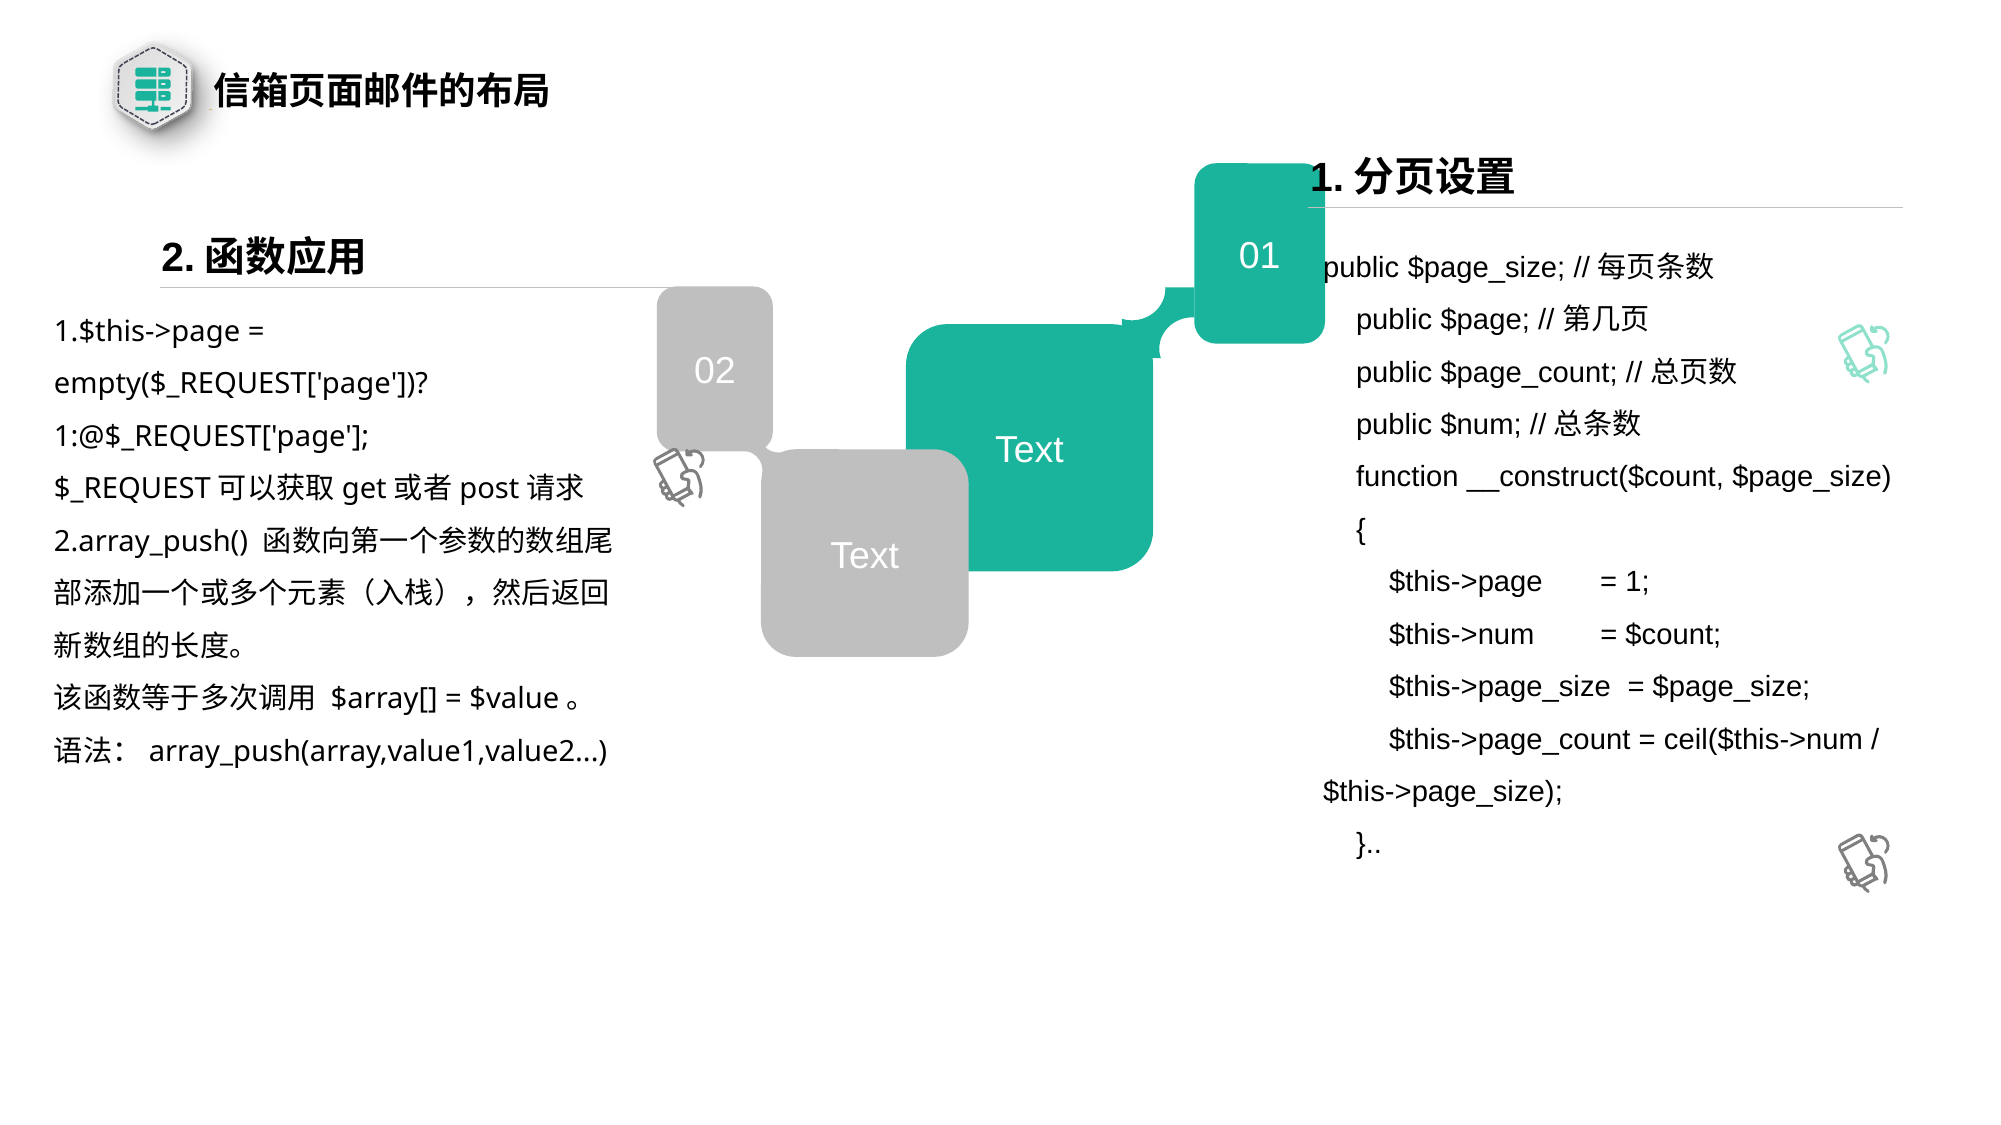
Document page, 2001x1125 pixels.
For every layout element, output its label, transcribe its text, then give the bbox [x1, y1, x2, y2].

text_box 1.分页设置 [1295, 143, 1903, 207]
text_box 2.函数应用 [146, 222, 656, 287]
text_box 信箱页面邮件的布局 [202, 61, 576, 163]
text_box 1.$this->page = empty($_REQUEST['page'])?1:@$_REQUEST['page']; $_REQUEST可以获取get或者post请求 2.array_push() 函数向第一个参数的数组尾部添加一个或多个元素（入栈），然后返回新数组的长度。 该函数等于多次调用 $array[] = $value。 语法：array_push(array,value1,value2...) [38, 287, 633, 852]
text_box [656, 163, 1325, 657]
text_box [1838, 833, 1888, 893]
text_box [108, 46, 213, 126]
text_box public $page_size; //每页条数 public $page; //第几页 public $page_count; //总页数 public $num; //总条数 function __construct($count, $page_size) { $this->page = 1; $this->num = $count; $this->page_size = $page_size; $this->page_count = ceil($this->num / $this->page_size); }.. [1308, 222, 1957, 920]
text_box [1870, 834, 1890, 854]
